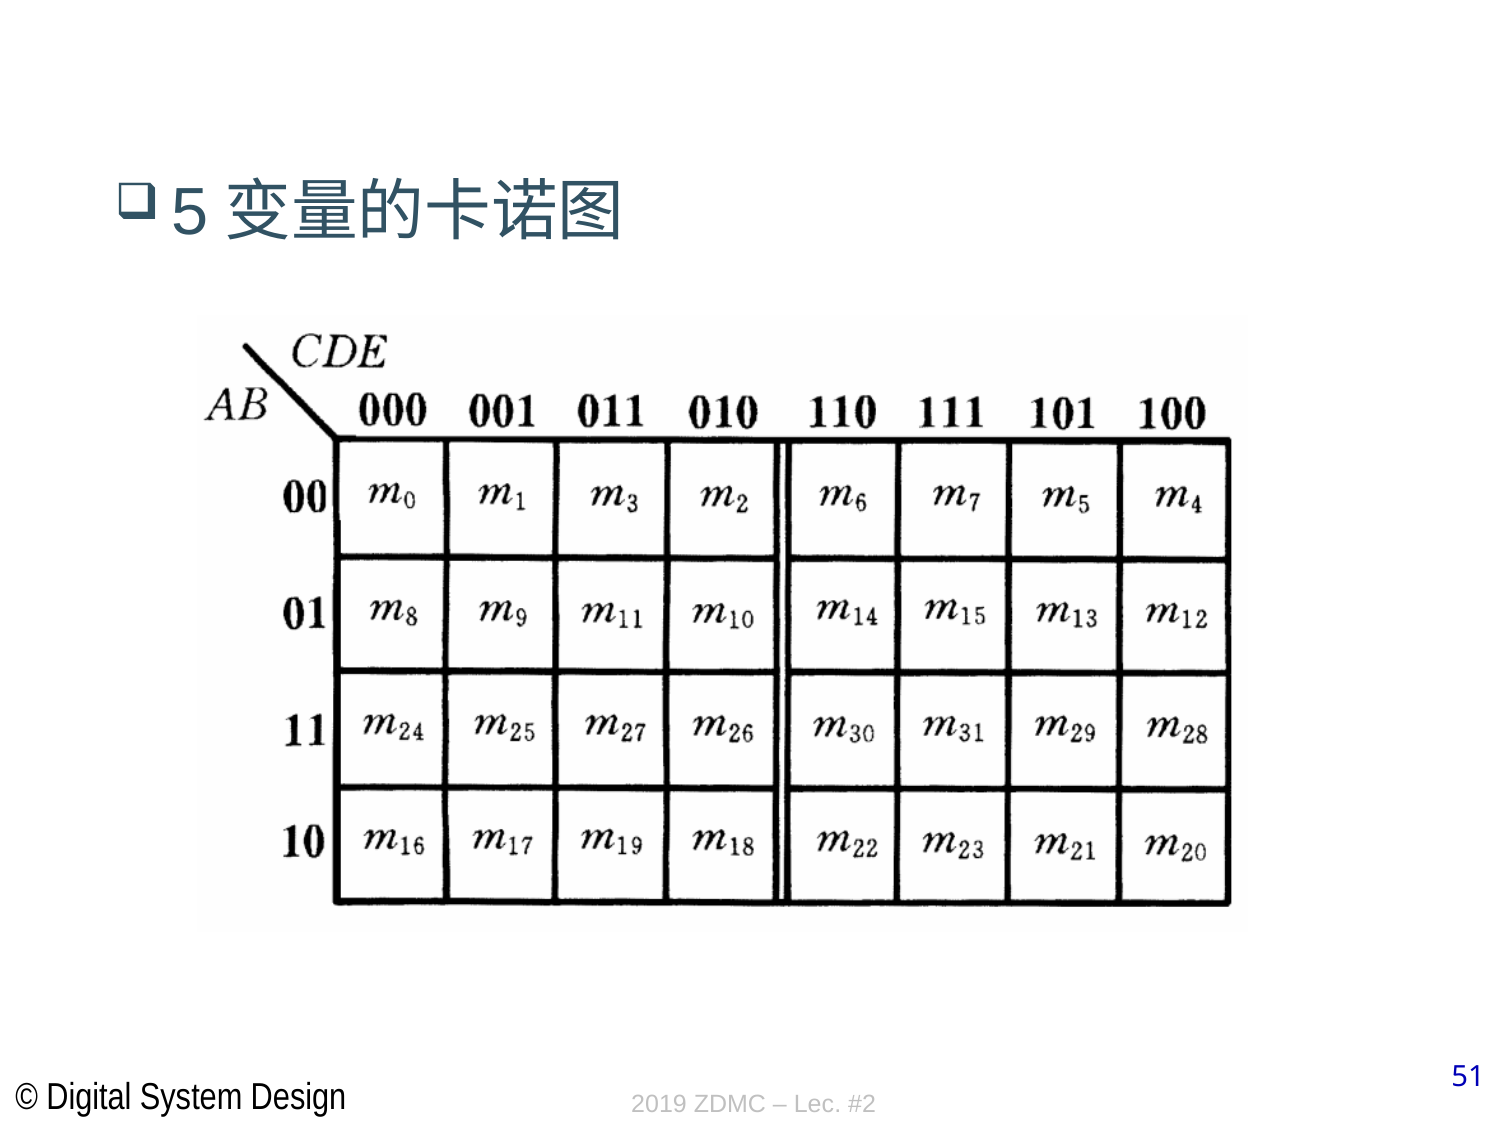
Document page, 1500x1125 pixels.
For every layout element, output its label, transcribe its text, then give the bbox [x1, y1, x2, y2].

list 5变量的卡诺图 [100, 160, 1371, 900]
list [197, 315, 1248, 932]
slide_number 51 [1187, 1050, 1500, 1125]
footer 2019 ZDMC – Lec. #2 [388, 1048, 1120, 1125]
